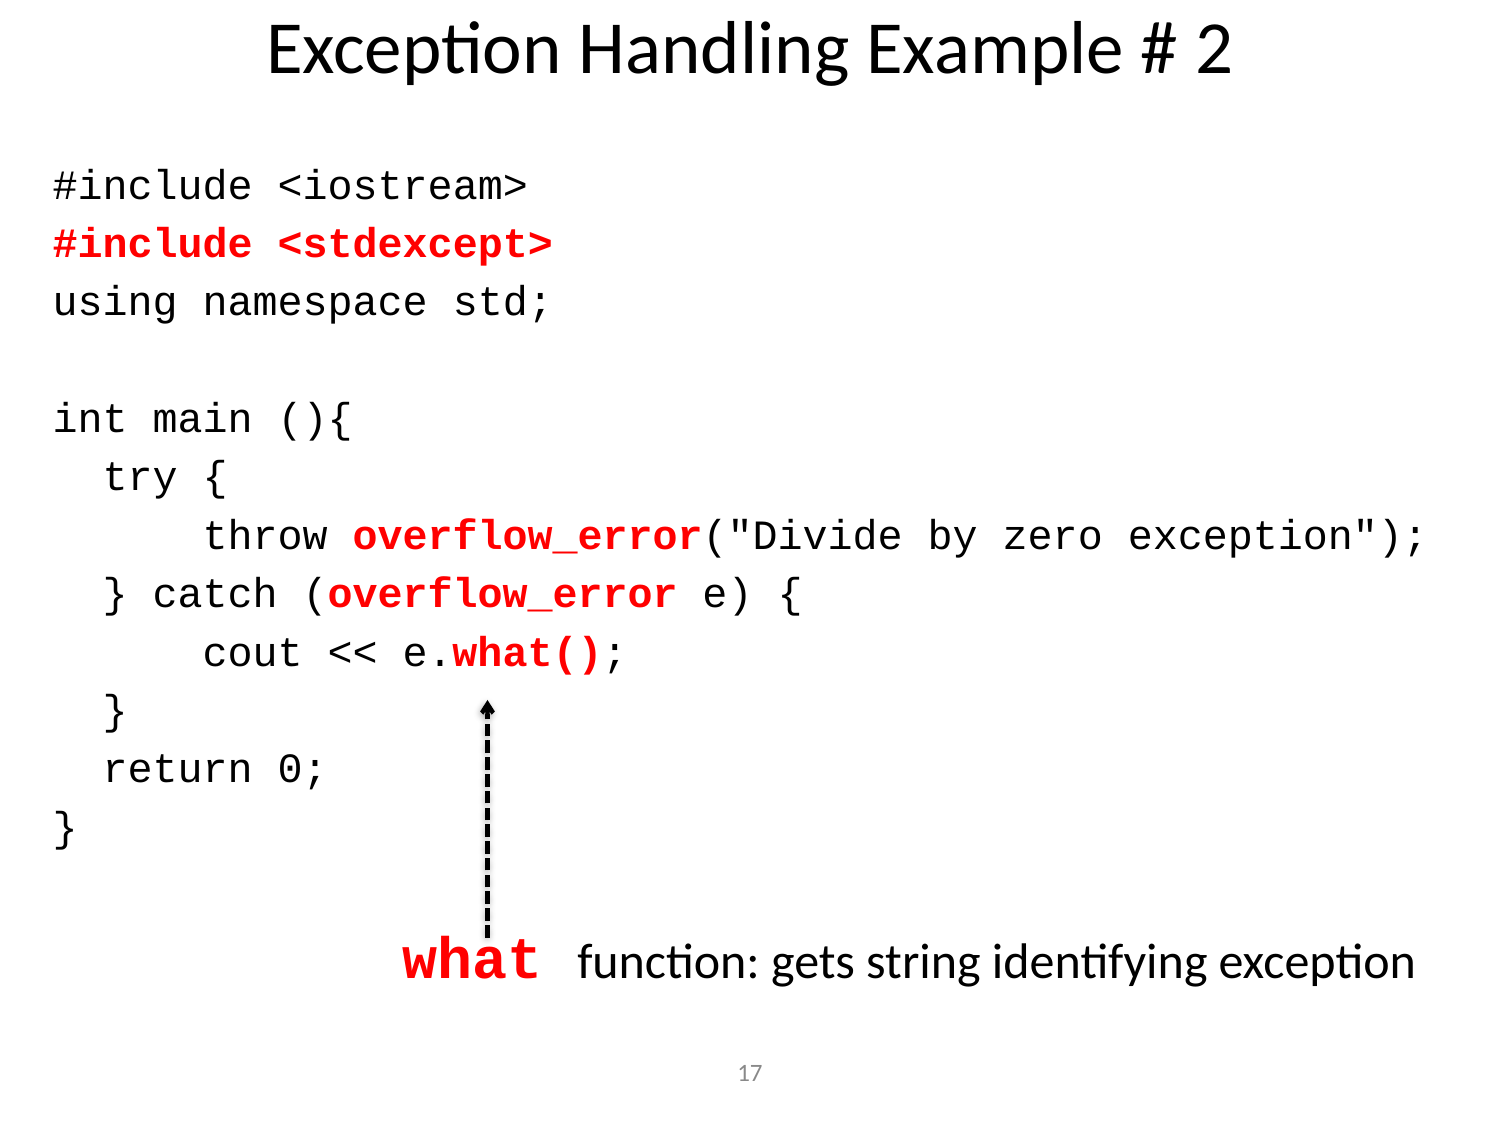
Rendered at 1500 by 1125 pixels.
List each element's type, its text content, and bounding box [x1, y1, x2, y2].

list #include <iostream> #include <stdexcept> using namespace std; int main (){ try { throw overflow_error("Divide by zero exception"); } catch (overflow_error e) { cout << e.what(); } return 0; } [37, 149, 1463, 980]
text_box what function: gets string identifying exception [387, 912, 1500, 1058]
title Exception Handling Example # 2 [75, 0, 1425, 138]
slide_number 17 [575, 1058, 925, 1102]
